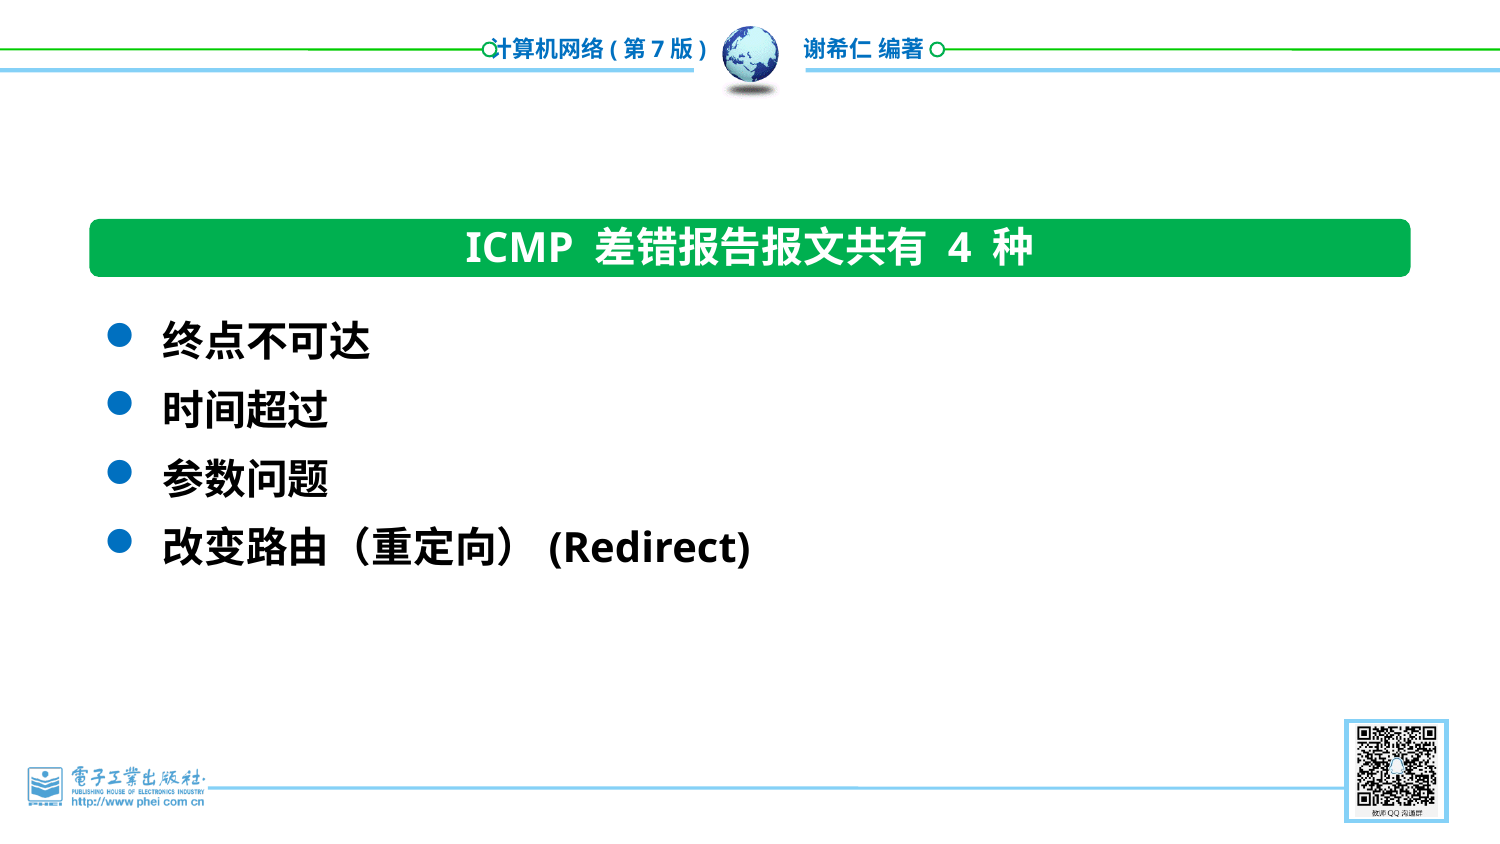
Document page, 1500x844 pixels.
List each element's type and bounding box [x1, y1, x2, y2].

picture [1355, 724, 1438, 817]
text_box [89, 288, 1347, 579]
picture [720, 24, 780, 100]
text_box [89, 213, 1411, 279]
picture [23, 764, 208, 809]
